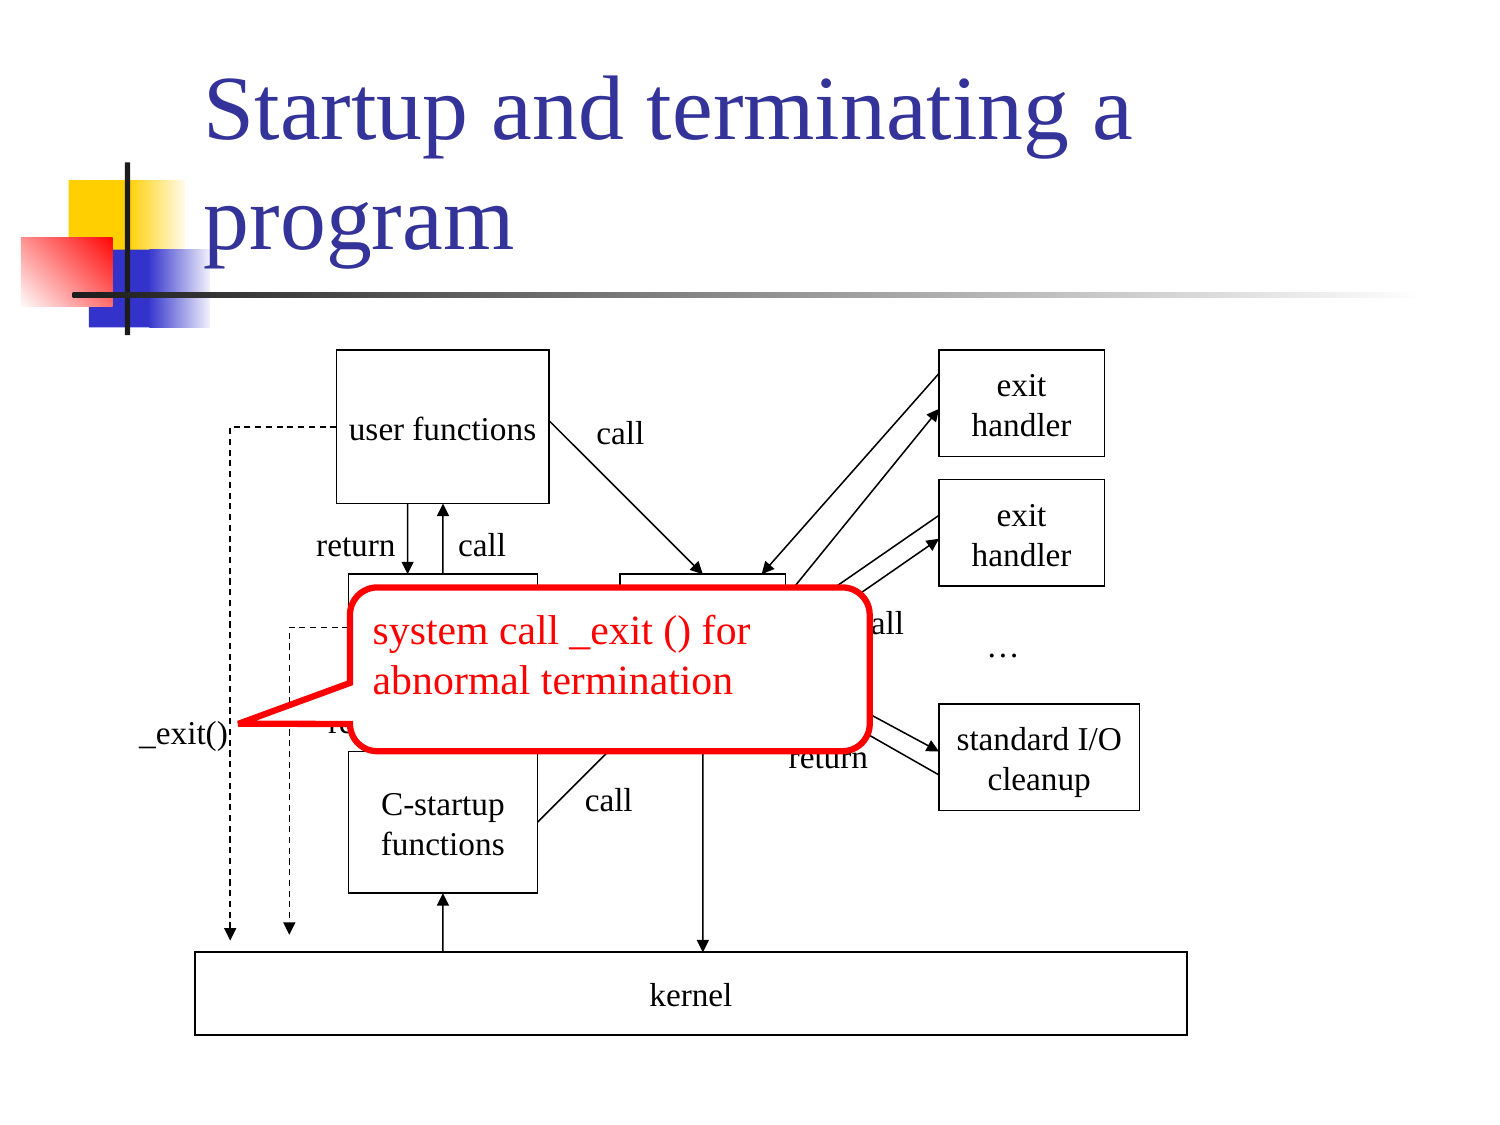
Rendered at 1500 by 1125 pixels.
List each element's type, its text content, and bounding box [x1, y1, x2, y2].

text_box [123, 349, 1188, 1035]
title Startup and terminating a program [188, 35, 1468, 275]
